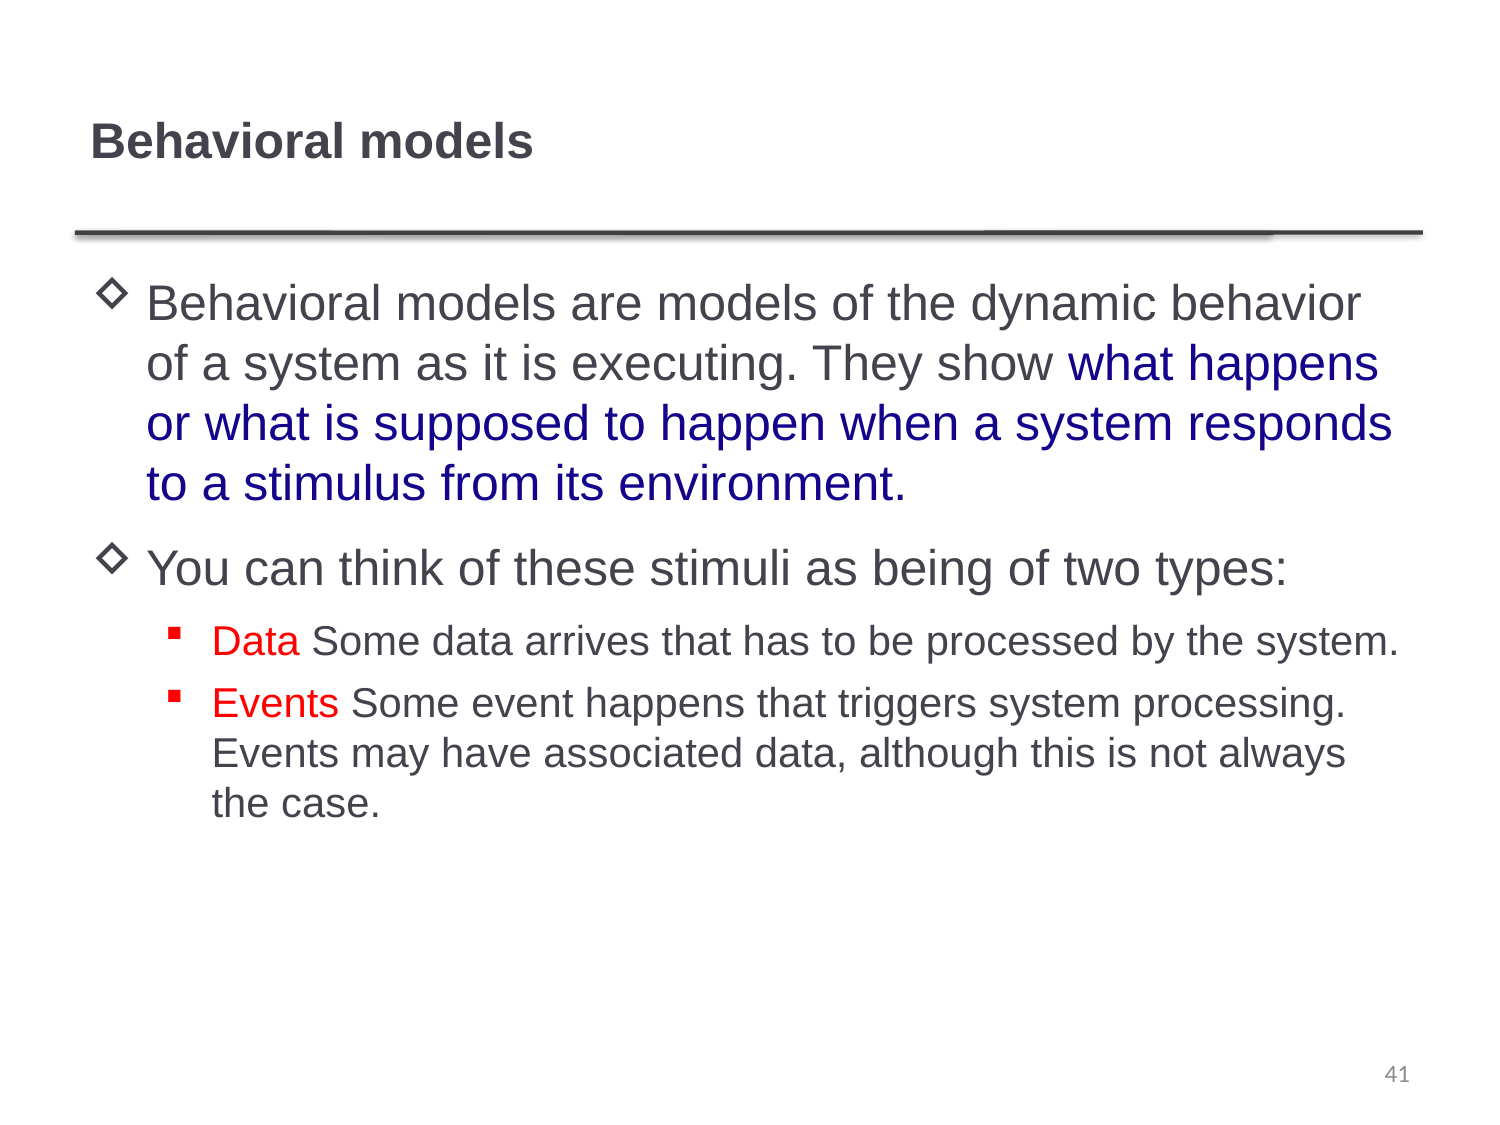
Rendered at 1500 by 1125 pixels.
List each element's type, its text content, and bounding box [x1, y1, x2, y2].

slide_number 41 [1074, 1042, 1425, 1103]
title Behavioral models [74, 44, 1272, 233]
list Behavioral models are models of the dynamic behavior of a system as it is executing. They show what happens or what is supposed to happen when a system responds to a stimulus from its environment. You can think of these stimuli as being of two types: Data Some data arrives that has to be processed by the system. Events Some event happens that triggers system processing. Events may have associated data, although this is not always the case. [75, 262, 1425, 1005]
